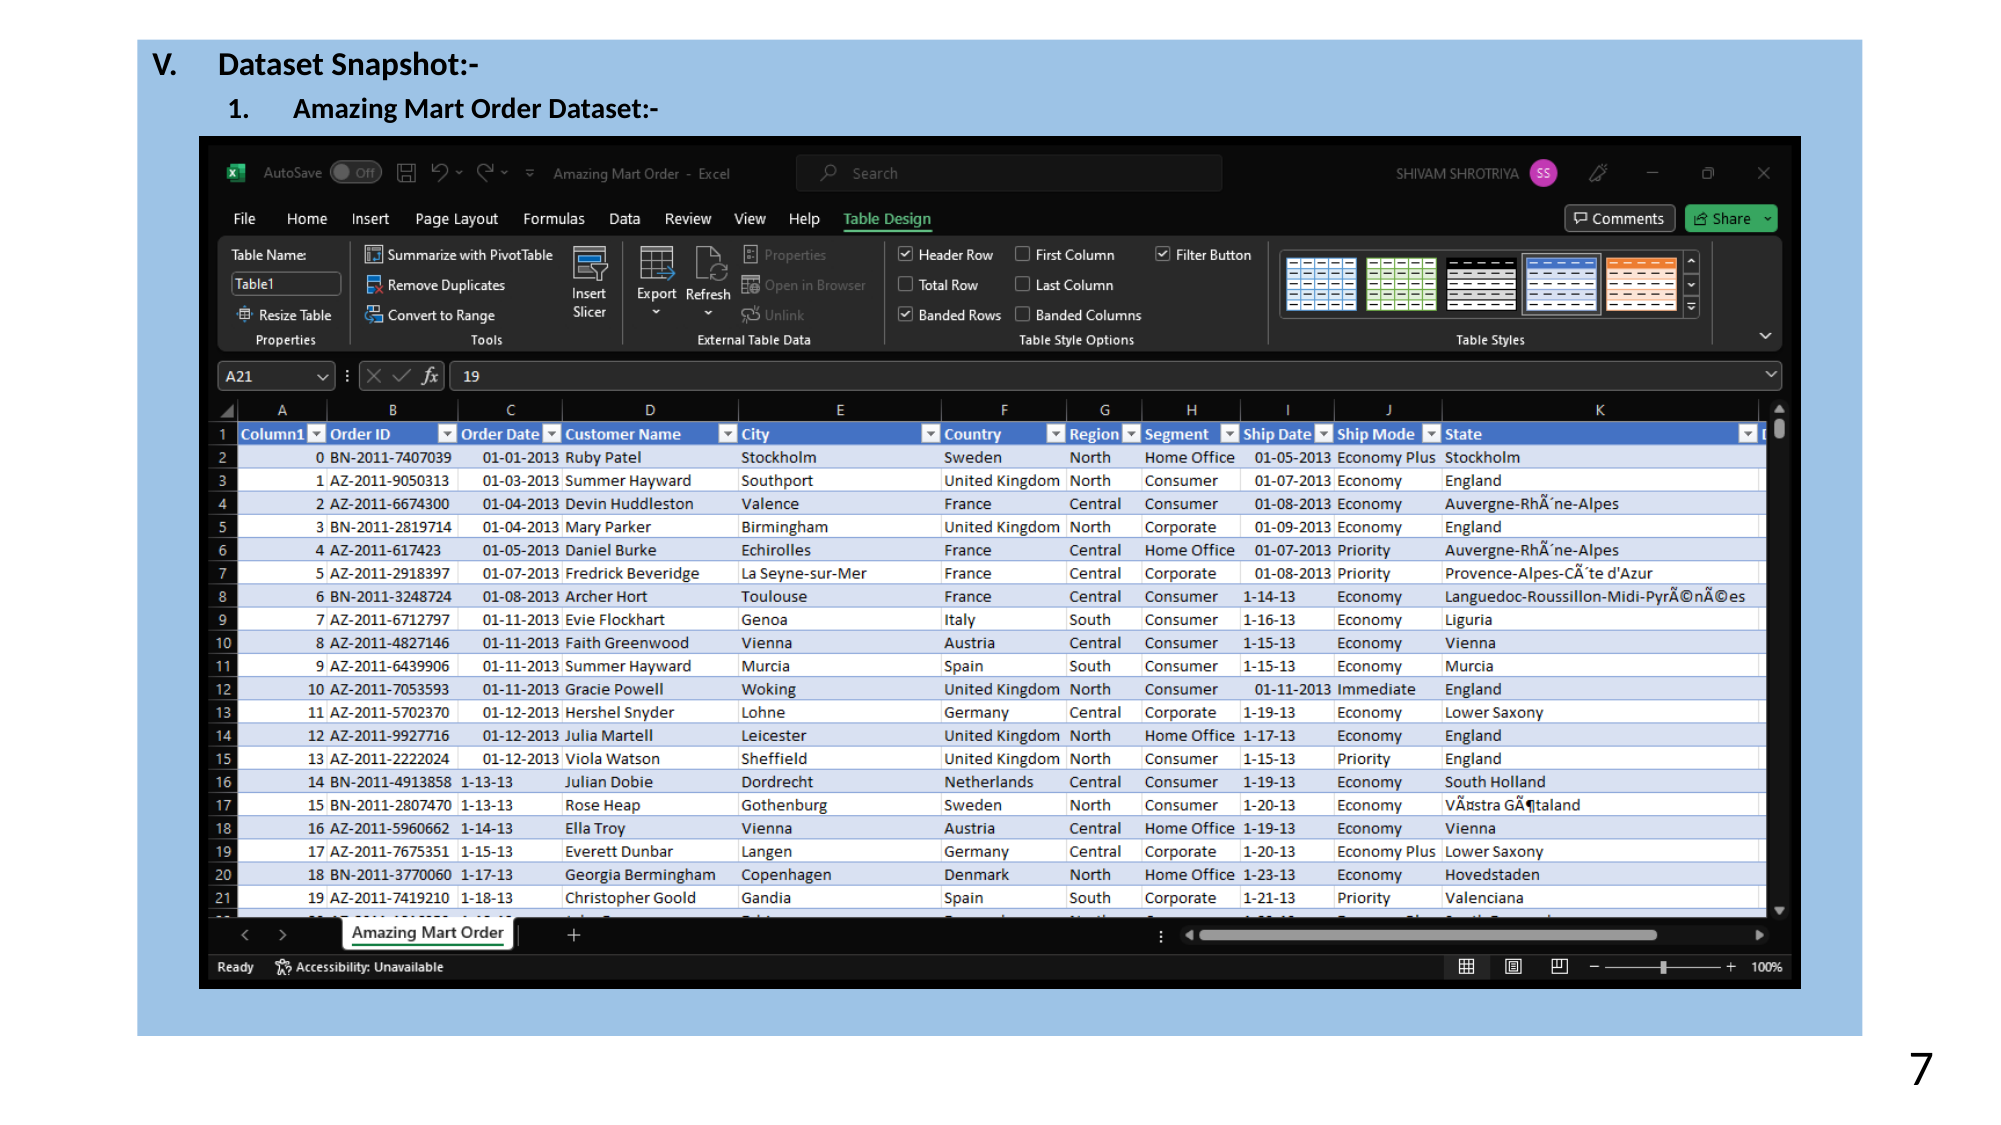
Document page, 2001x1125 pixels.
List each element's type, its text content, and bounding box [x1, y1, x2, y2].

list Dataset Snapshot:- Amazing Mart Order Dataset:- [137, 39, 1863, 1036]
slide_number 7 [1852, 1035, 1949, 1096]
picture [199, 136, 1801, 989]
